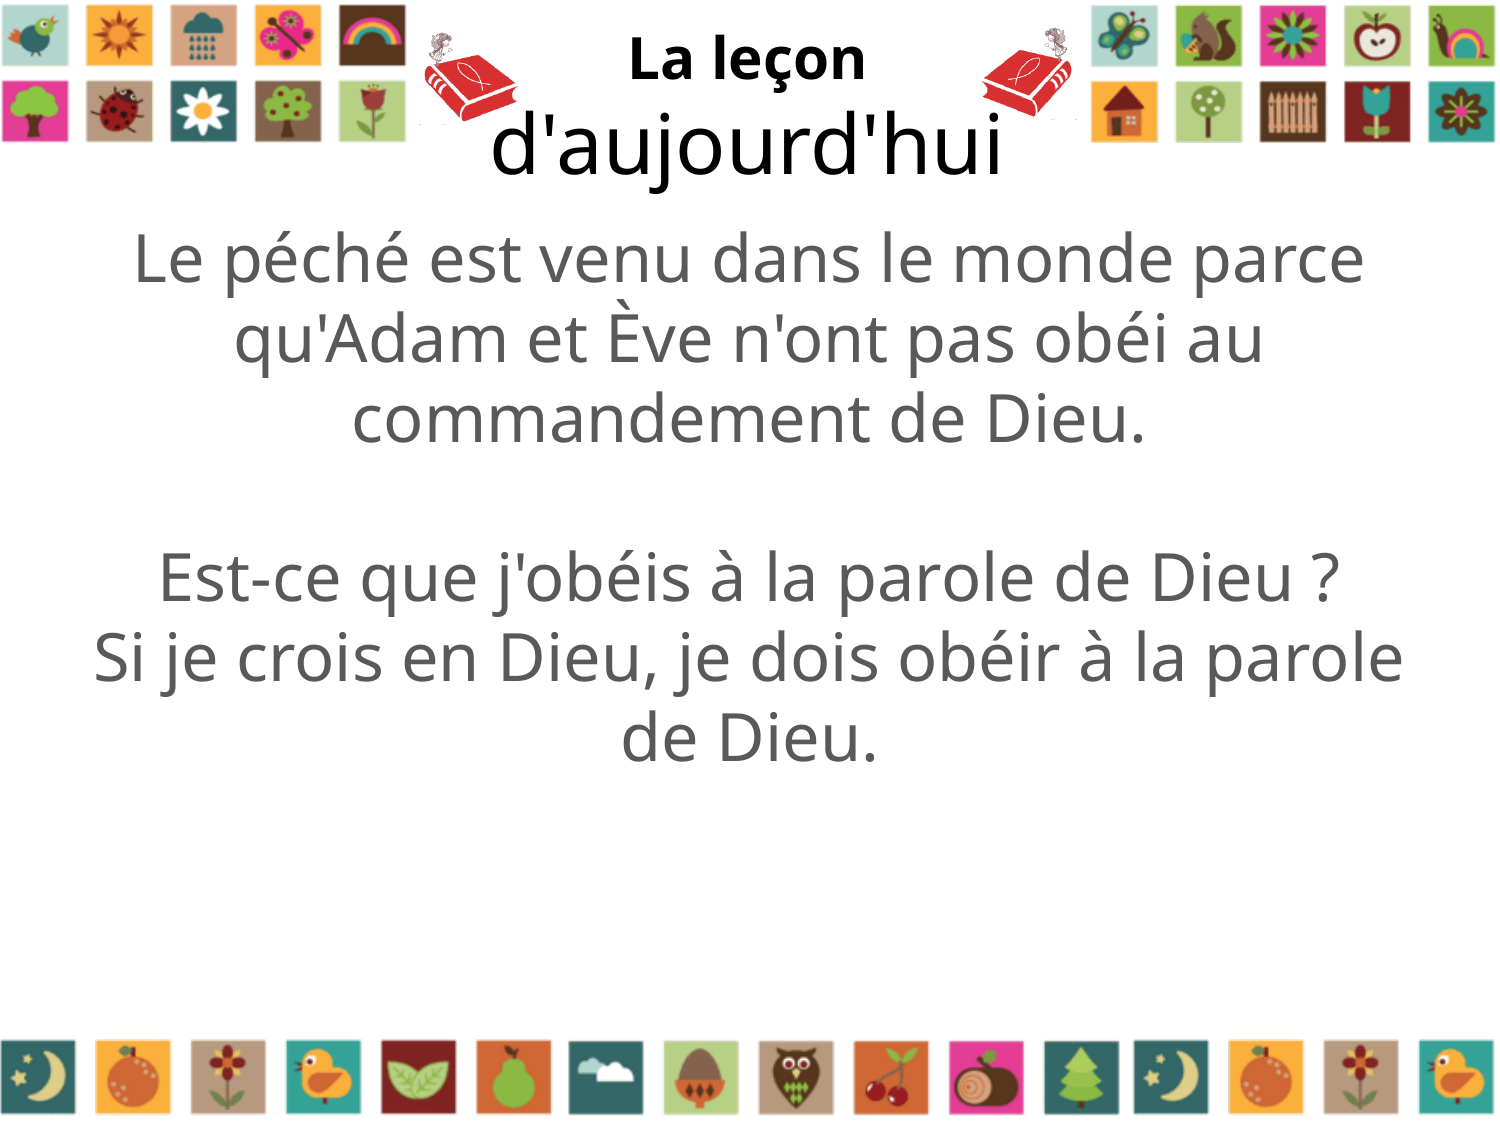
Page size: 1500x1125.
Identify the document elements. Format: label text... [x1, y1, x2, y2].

picture [0, 3, 550, 150]
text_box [0, 1028, 1500, 1118]
picture [950, 3, 1500, 150]
text_box Le péché est venu dans le monde parce qu'Adam et Ève n'ont pas obéi au commandement de Dieu. Est-ce que j'obéis à la parole de Dieu ? Si je crois en Dieu, je dois obéir à la parole de Dieu. [76, 208, 1424, 783]
text_box La leçon d'aujourd'hui [414, 13, 1080, 199]
